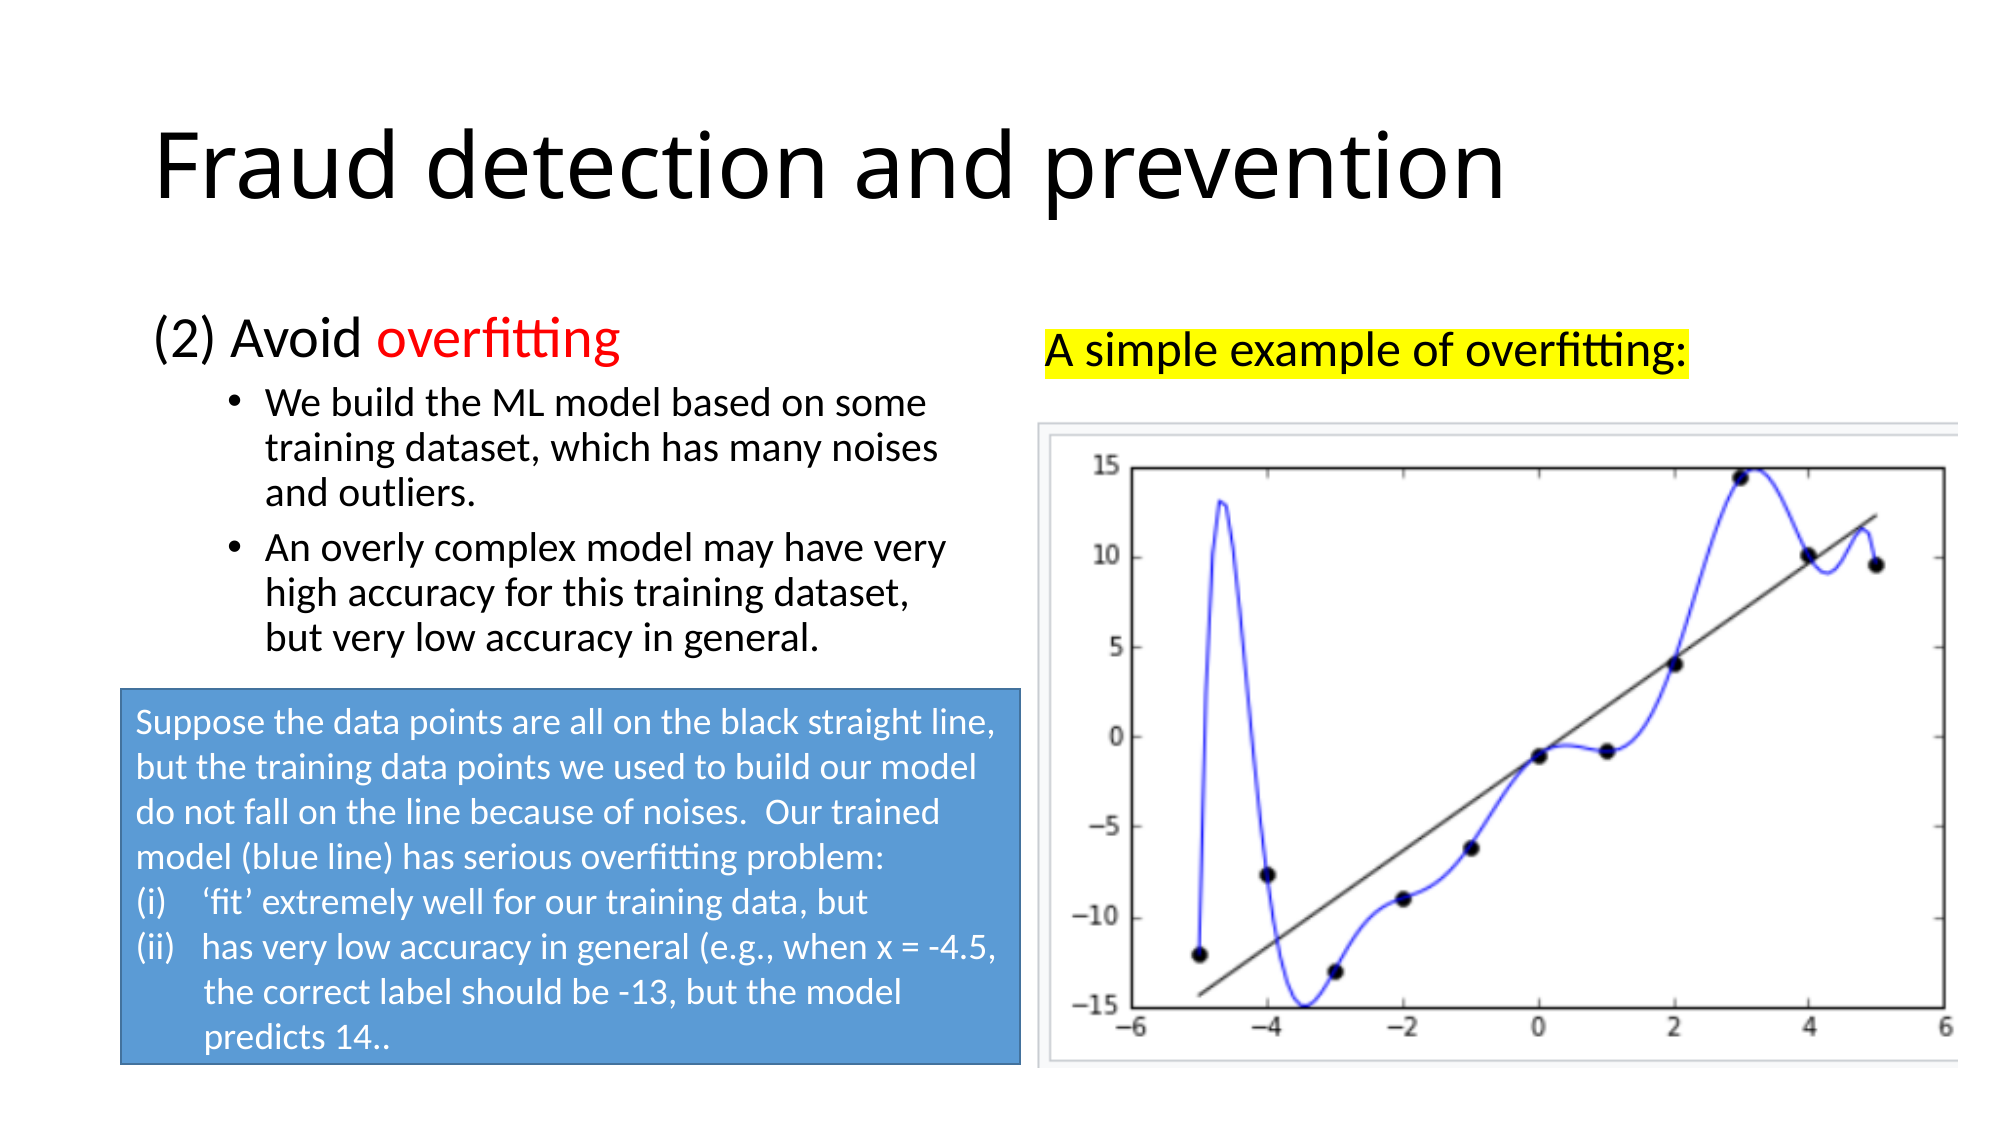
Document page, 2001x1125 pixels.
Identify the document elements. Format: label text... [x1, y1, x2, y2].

text_box A simple example of overfitting: [1029, 308, 1704, 384]
list (2) Avoid overfitting We build the ML model based on some training dataset, which has many noises and outliers. An overly complex model may have very high accuracy for this training dataset, but very low accuracy in general. [137, 299, 988, 688]
title Fraud detection and prevention [137, 59, 1863, 278]
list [1036, 415, 1958, 1068]
text_box Suppose the data points are all on the black straight line, but the training data points we used to build our model do not fall on the line because of noises. Our trained model (blue line) has serious overfitting problem: ‘fit’ extremely well for our training data, but has very low accuracy in general (e.g., when x = -4.5, the correct label should be -13, but the model predicts 14.. [120, 688, 1021, 1065]
